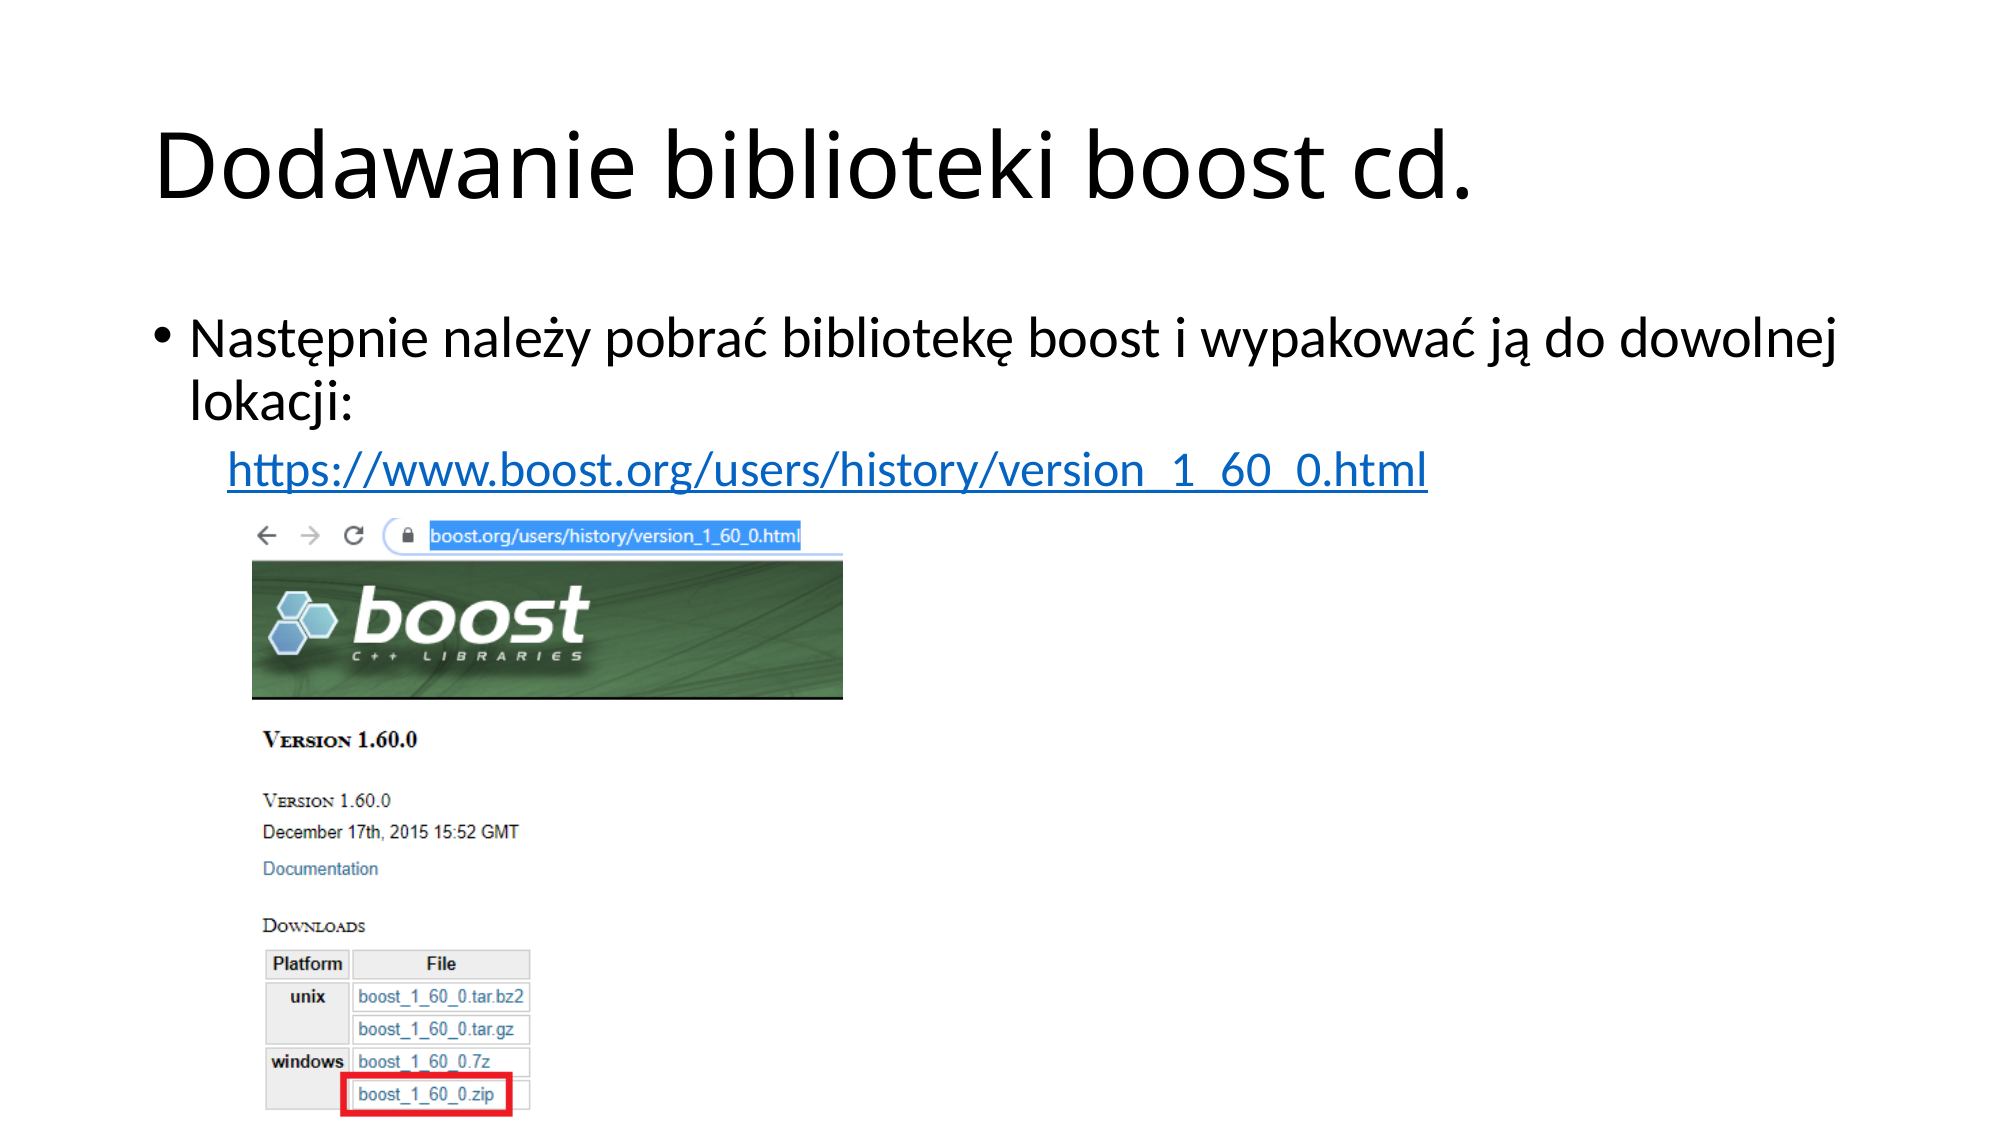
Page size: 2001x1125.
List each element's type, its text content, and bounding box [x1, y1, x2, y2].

title Dodawanie biblioteki boost cd. [137, 59, 1863, 278]
picture [252, 518, 843, 1125]
list Następnie należy pobrać bibliotekę boost i wypakować ją do dowolnej lokacji: https://www.boost.org/users/history/version_1_60_0.html [137, 299, 1863, 1014]
